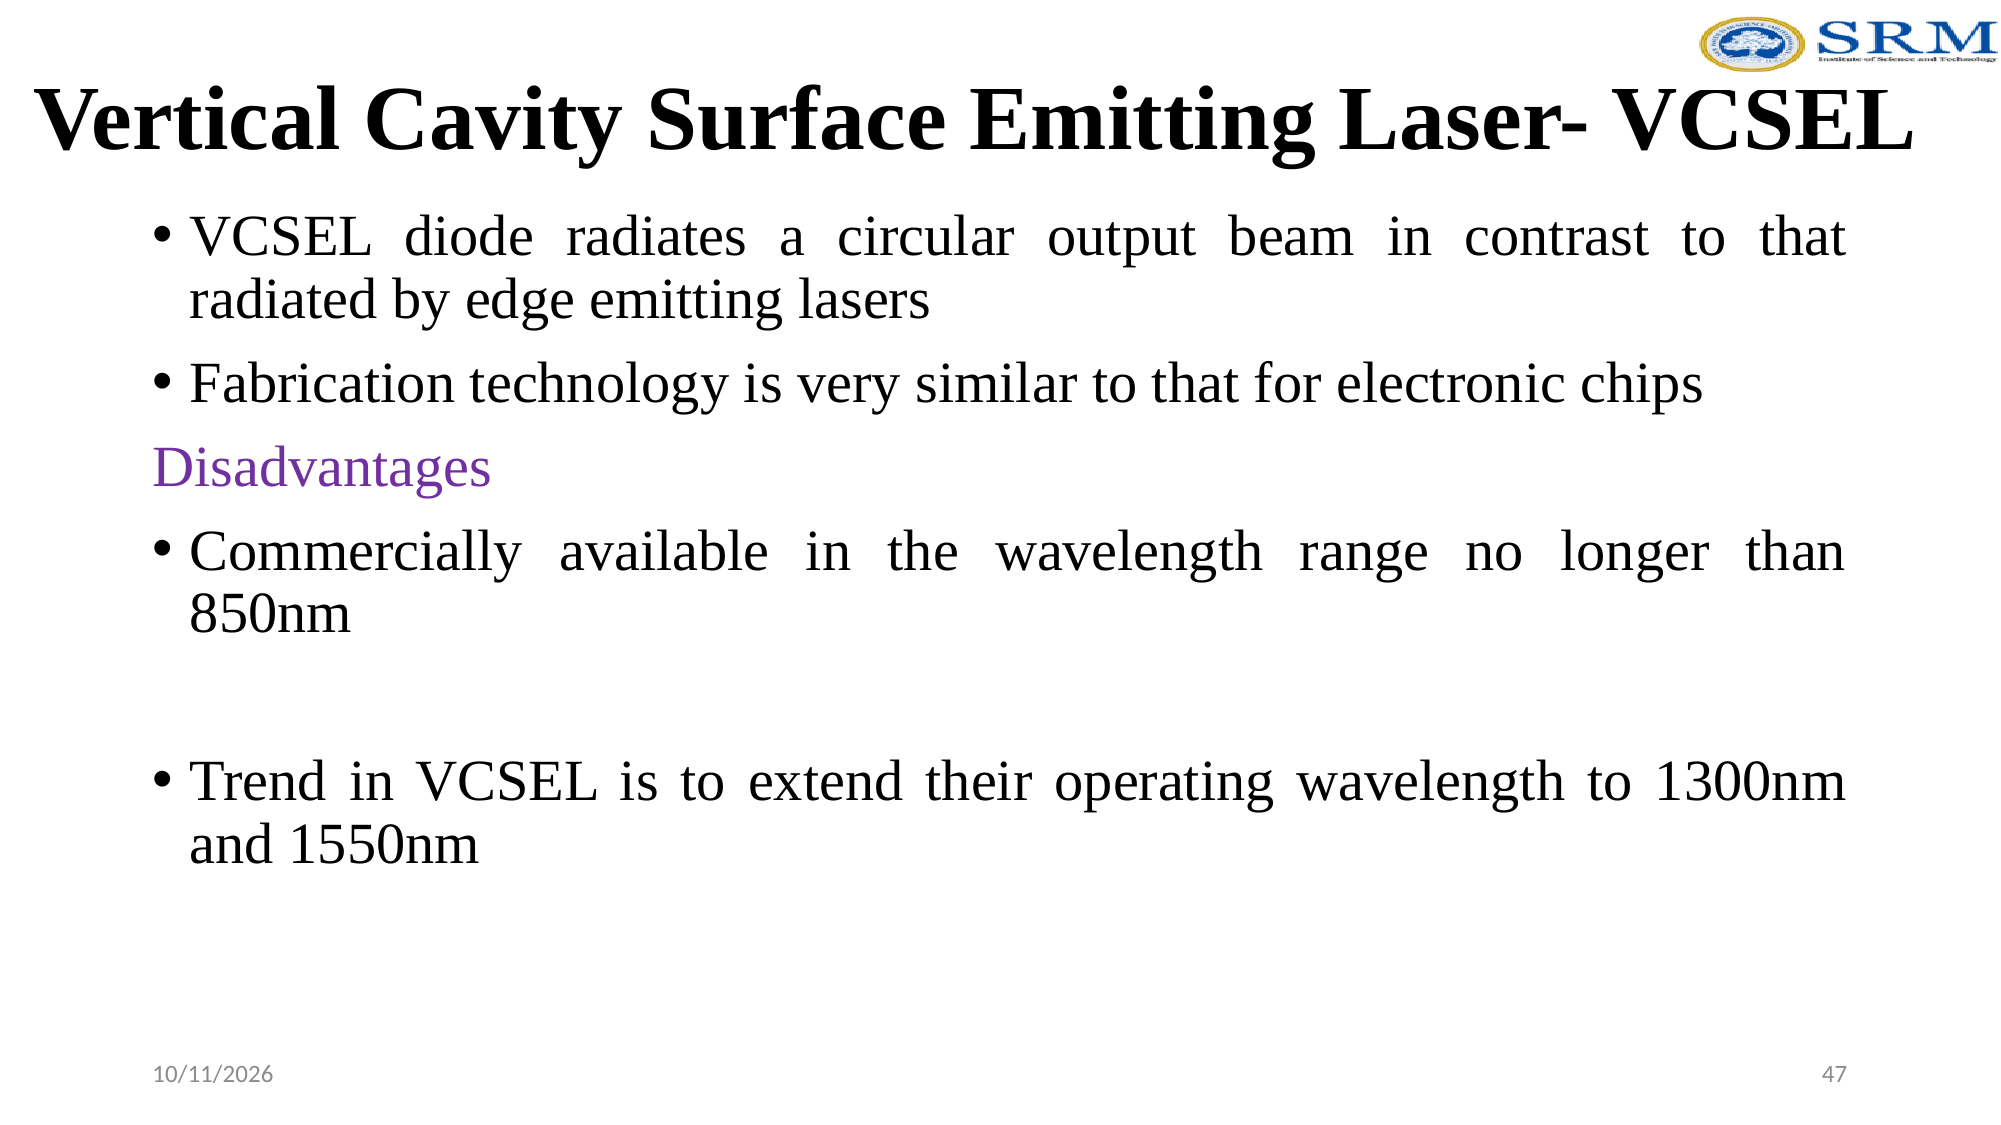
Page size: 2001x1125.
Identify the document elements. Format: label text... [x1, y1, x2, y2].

title Vertical Cavity Surface Emitting Laser- VCSEL [18, 59, 2000, 180]
list VCSEL diode radiates a circular output beam in contrast to that radiated by edge emitting lasers Fabrication technology is very similar to that for electronic chips Disadvantages Commercially available in the wavelength range no longer than 850nm Trend in VCSEL is to extend their operating wavelength to 1300nm and 1550nm [137, 197, 1863, 1014]
picture [1698, 0, 2000, 90]
slide_number 47 [1412, 1042, 1863, 1103]
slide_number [137, 1042, 588, 1103]
